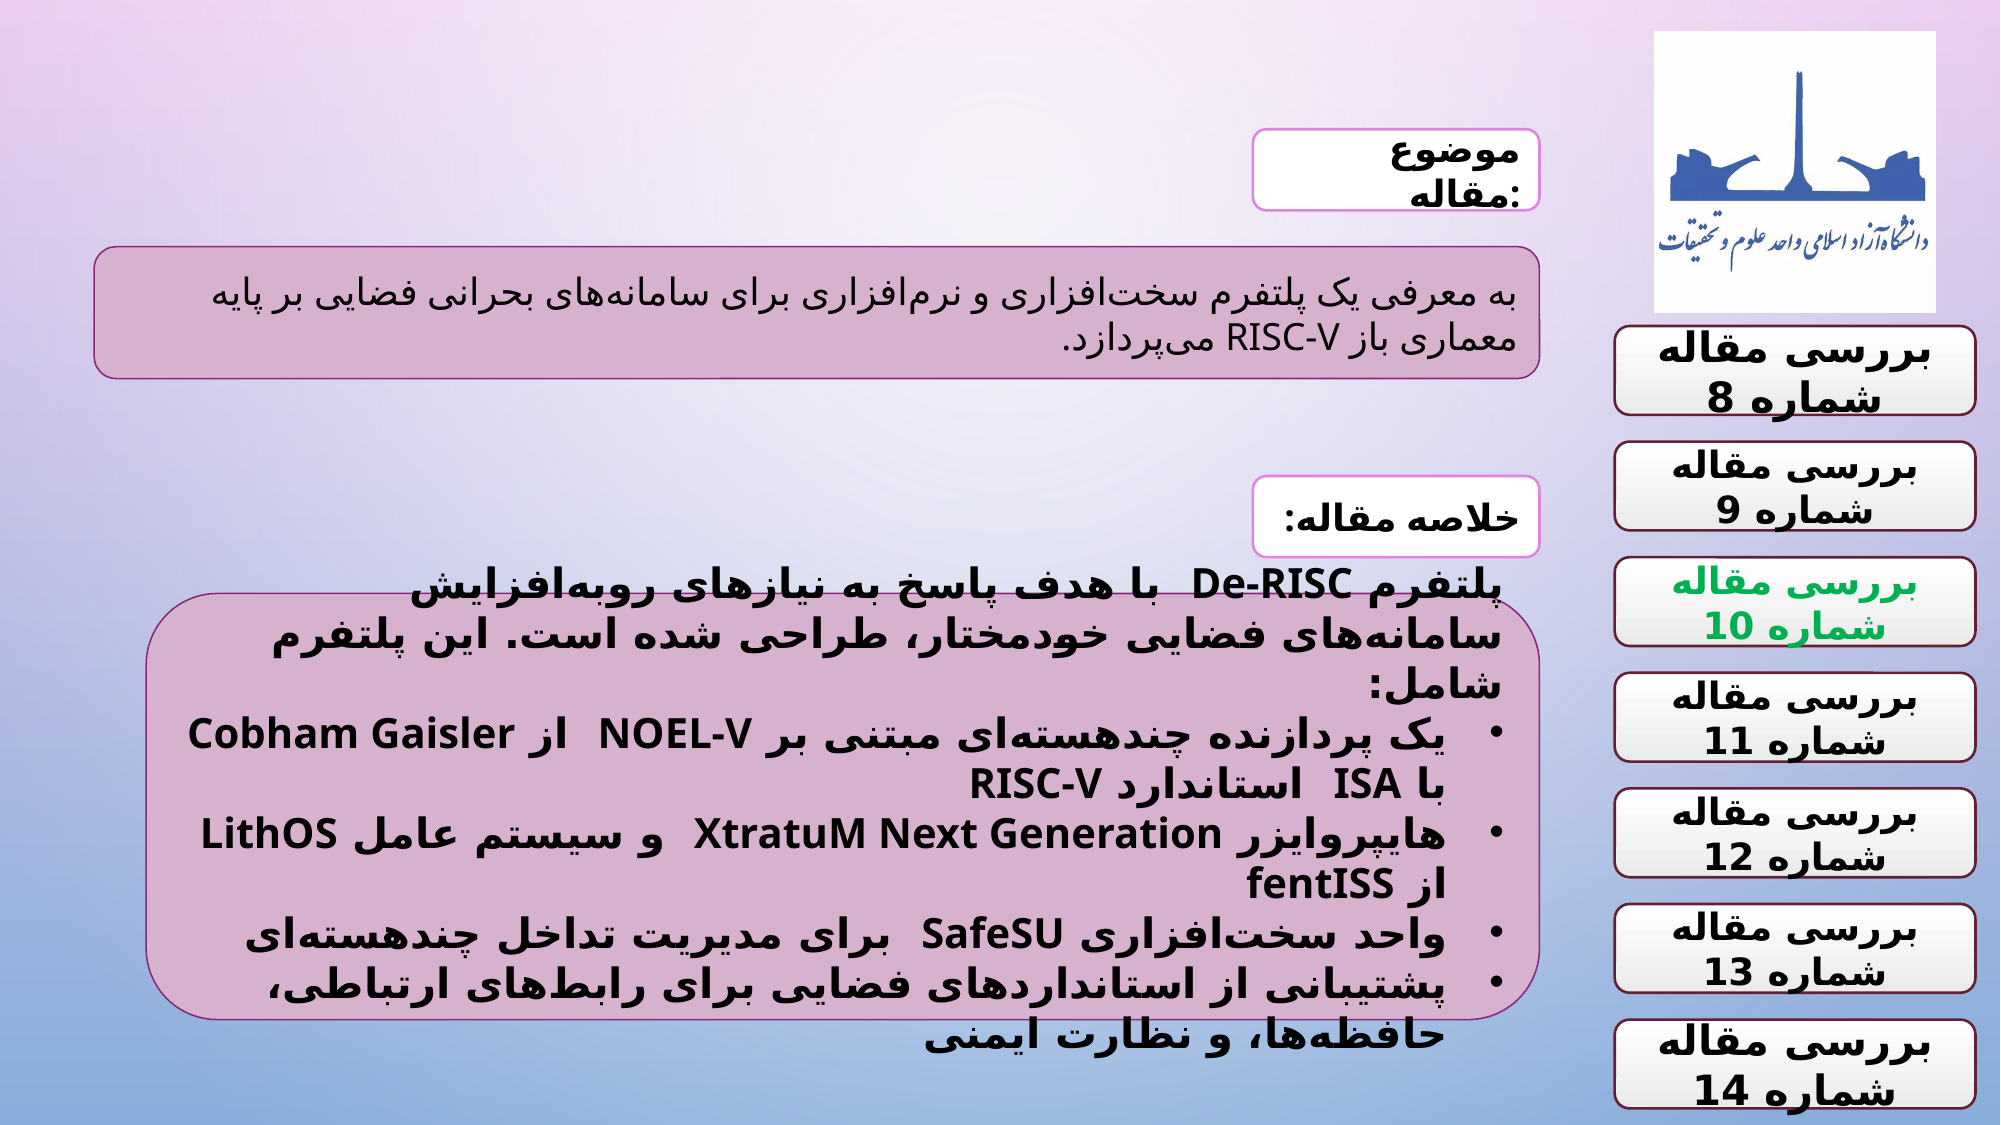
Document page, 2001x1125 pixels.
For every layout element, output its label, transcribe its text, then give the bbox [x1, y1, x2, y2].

text_box بررسی مقاله شماره 9 [1613, 440, 1977, 532]
text_box بررسی مقاله شماره 14 [1613, 1018, 1977, 1110]
picture [1654, 31, 1936, 313]
text_box بررسی مقاله شماره 4 [0, 0, 2000, 615]
text_box بررسی مقاله شماره 13 [1613, 902, 1977, 995]
text_box پلتفرم De-RISC با هدف پاسخ به نیازهای رو‌به‌افزایش سامانه‌های فضایی خودمختار، طراحی شده است. این پلتفرم شامل: یک پردازنده چند‌هسته‌ای مبتنی بر NOEL-V از Cobham Gaisler با ISA استاندارد RISC-V هایپروایزر XtratuM Next Generation و سیستم عامل LithOS از fentISS واحد سخت‌افزاری SafeSU برای مدیریت تداخل چند‌هسته‌ای پشتیبانی از استانداردهای فضایی برای رابط‌های ارتباطی، حافظه‌ها، و نظارت ایمنی [145, 592, 1541, 1021]
text_box بررسی مقاله شماره 8 [1613, 324, 1977, 417]
text_box به معرفی یک پلتفرم سخت‌افزاری و نرم‌افزاری برای سامانه‌های بحرانی فضایی بر پایه معماری باز RISC-V می‌پردازد. [93, 245, 1541, 380]
text_box بررسی مقاله شماره 12 [1613, 787, 1977, 879]
text_box بررسی مقاله شماره 10 [1613, 555, 1977, 648]
text_box بررسی مقاله شماره 11 [1613, 671, 1977, 763]
text_box موضوع مقاله: [1251, 127, 1541, 212]
text_box خلاصه مقاله: [1251, 474, 1541, 559]
